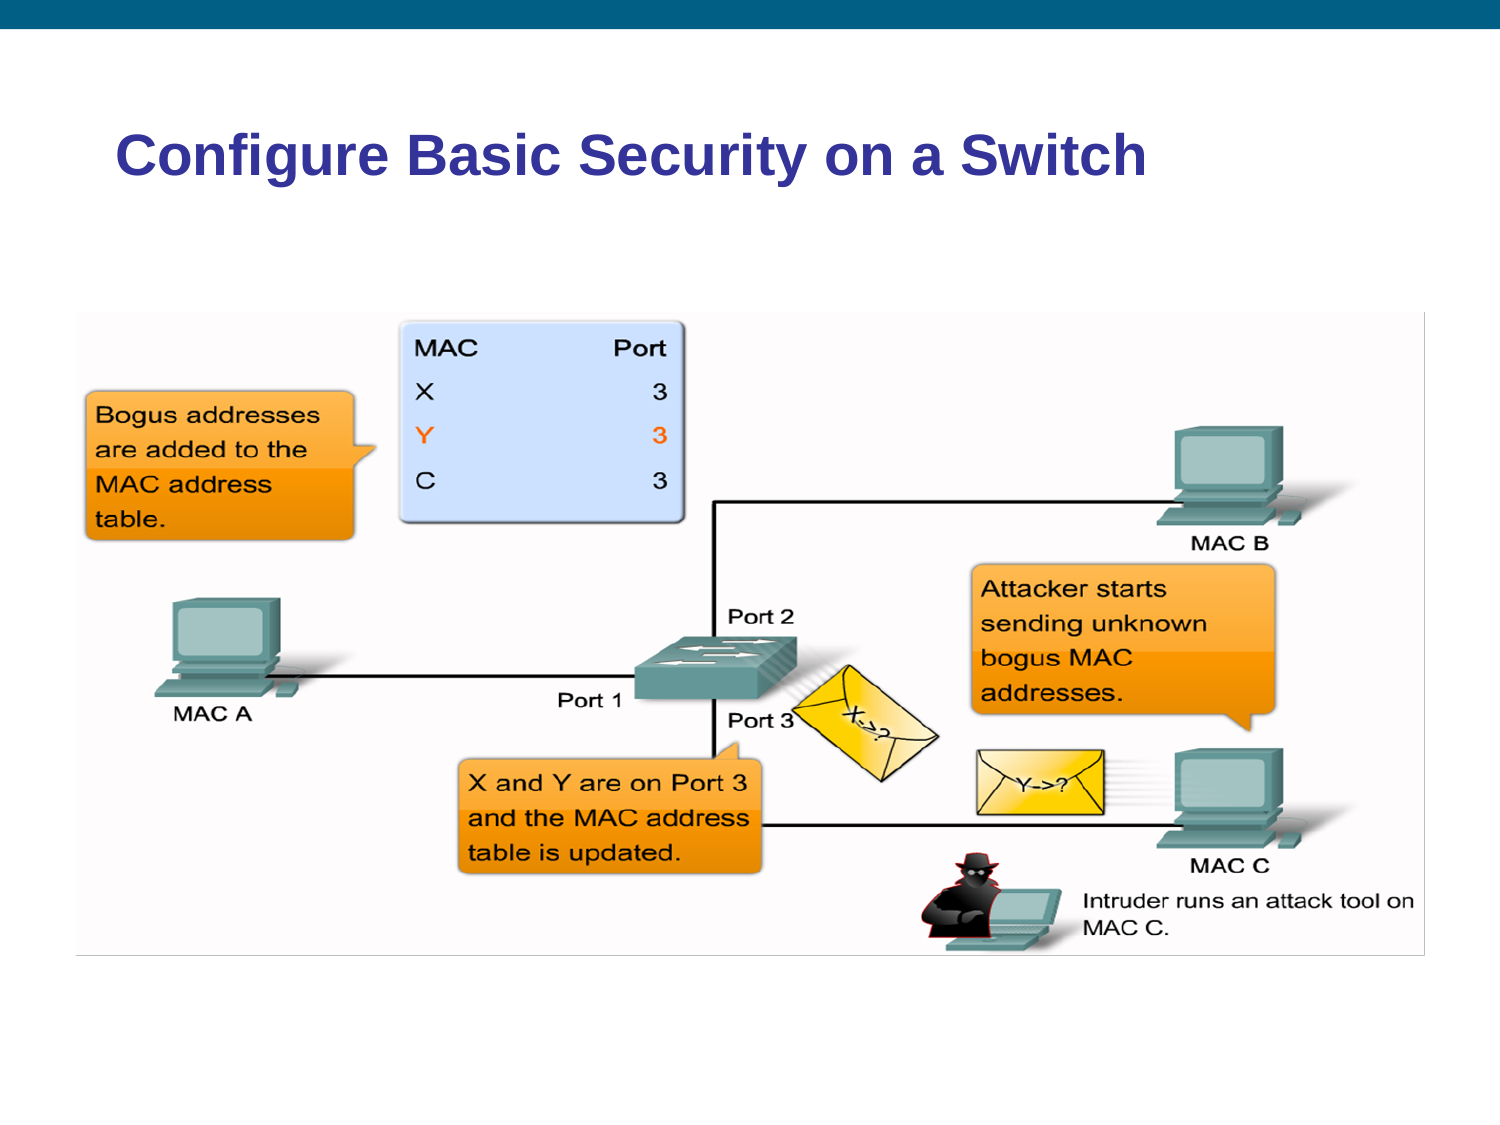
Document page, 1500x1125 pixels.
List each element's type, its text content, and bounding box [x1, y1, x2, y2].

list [74, 311, 1426, 956]
title Configure Basic Security on a Switch [75, 45, 1425, 233]
